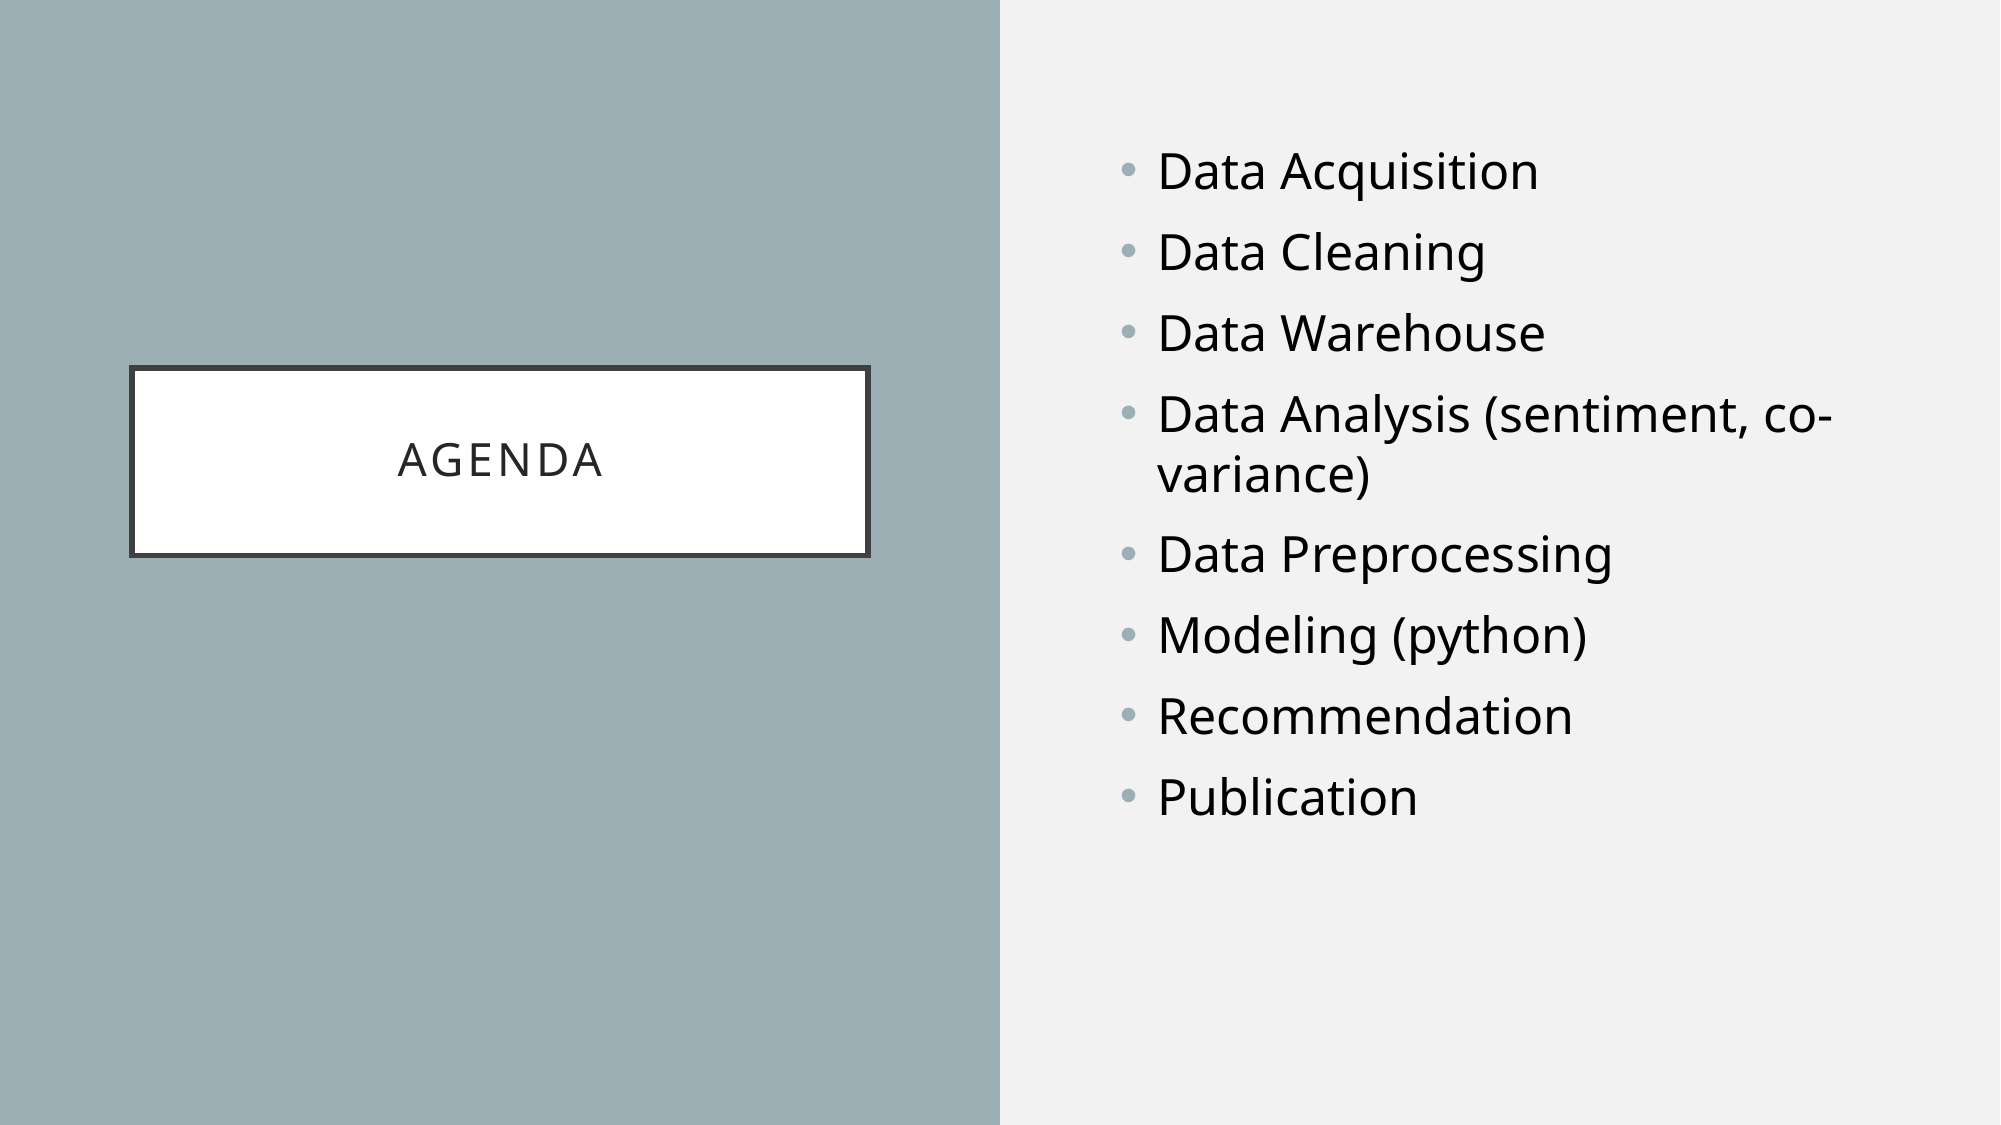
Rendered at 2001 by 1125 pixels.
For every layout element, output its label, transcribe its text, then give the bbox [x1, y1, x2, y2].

list Data Acquisition Data Cleaning Data Warehouse Data Analysis (sentiment, co-variance) Data Preprocessing Modeling (python) Recommendation Publication [1104, 131, 1895, 993]
title Agenda [129, 365, 871, 558]
